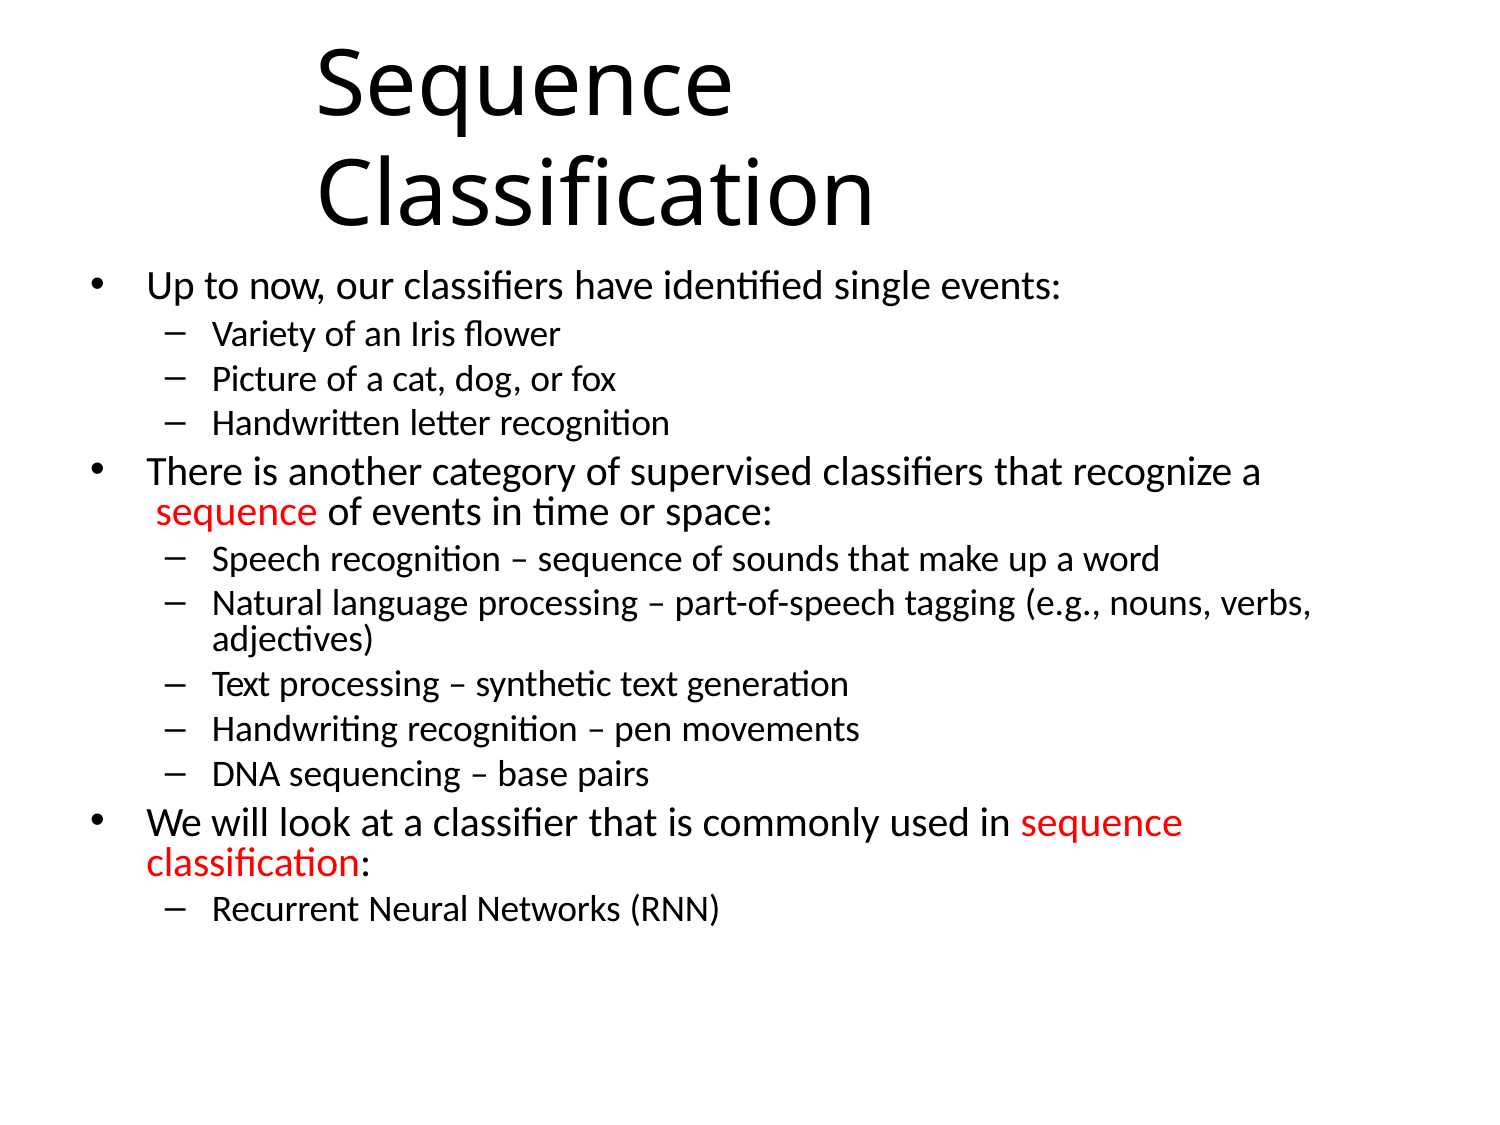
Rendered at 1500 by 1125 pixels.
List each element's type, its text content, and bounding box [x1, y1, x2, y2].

title Sequence Classification [313, 21, 1187, 244]
text_box Up to now, our classifiers have identified single events: Variety of an Iris flower Picture of a cat, dog, or fox Handwritten letter recognition There is another category of supervised classifiers that recognize a sequence of events in time or space: Speech recognition – sequence of sounds that make up a word Natural language processing – part-of-speech tagging (e.g., nouns, verbs, adjectives) Text processing – synthetic text generation Handwriting recognition – pen movements DNA sequencing – base pairs We will look at a classifier that is commonly used in sequence classification: Recurrent Neural Networks (RNN) [87, 256, 1324, 930]
